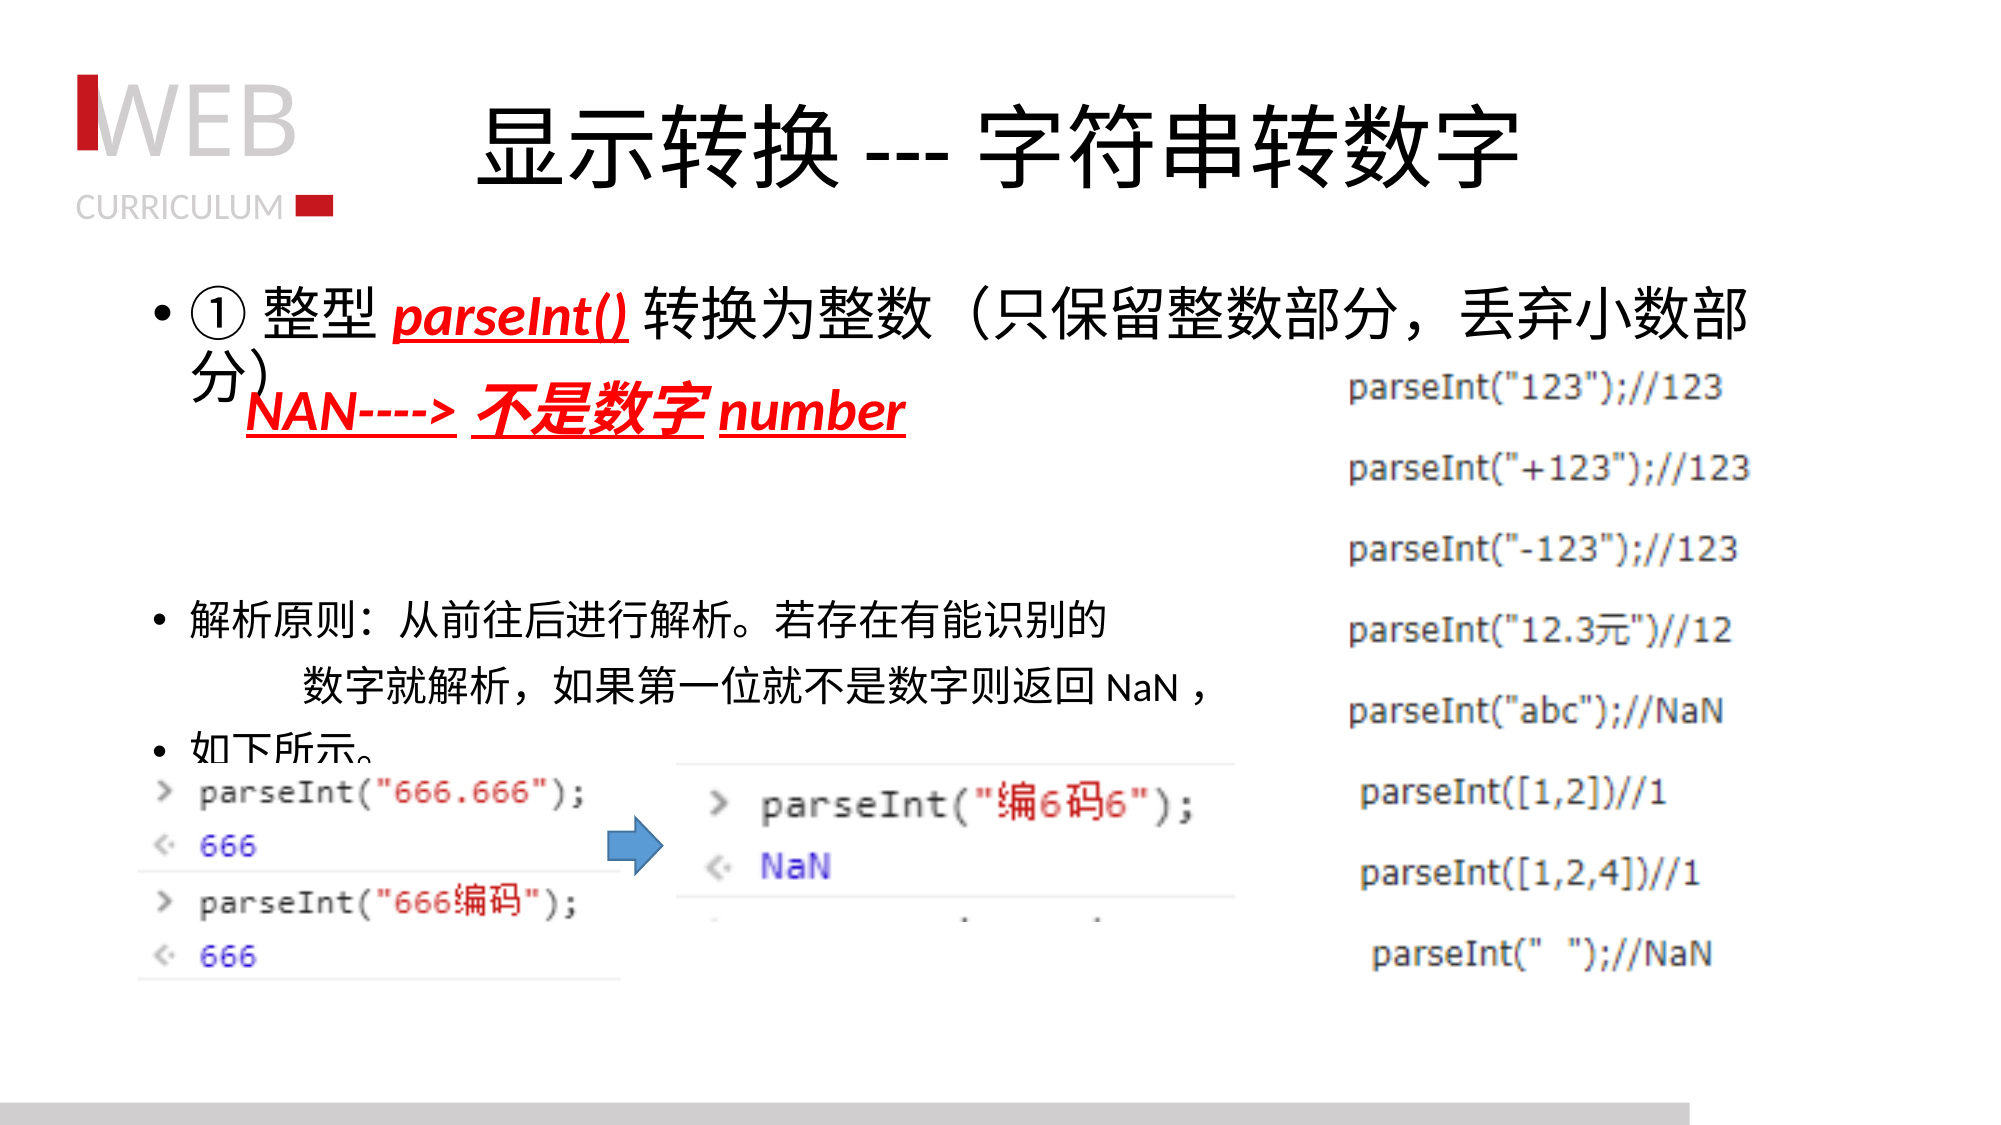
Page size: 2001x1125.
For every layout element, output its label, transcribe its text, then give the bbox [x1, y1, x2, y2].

list ①整型parseInt()转换为整数（只保留整数部分，丢弃小数部分） 解析原则：从前往后进行解析。若存在有能识别的 数字就解析，如果第一位就不是数字则返回NaN， 如下所示。 [137, 277, 1863, 992]
title 显示转换---字符串转数字 [137, 59, 1863, 243]
text_box NAN---->不是数字number [230, 364, 1199, 450]
text_box [621, 815, 664, 877]
picture [676, 763, 1236, 923]
picture [137, 763, 621, 992]
picture [1349, 363, 1837, 992]
